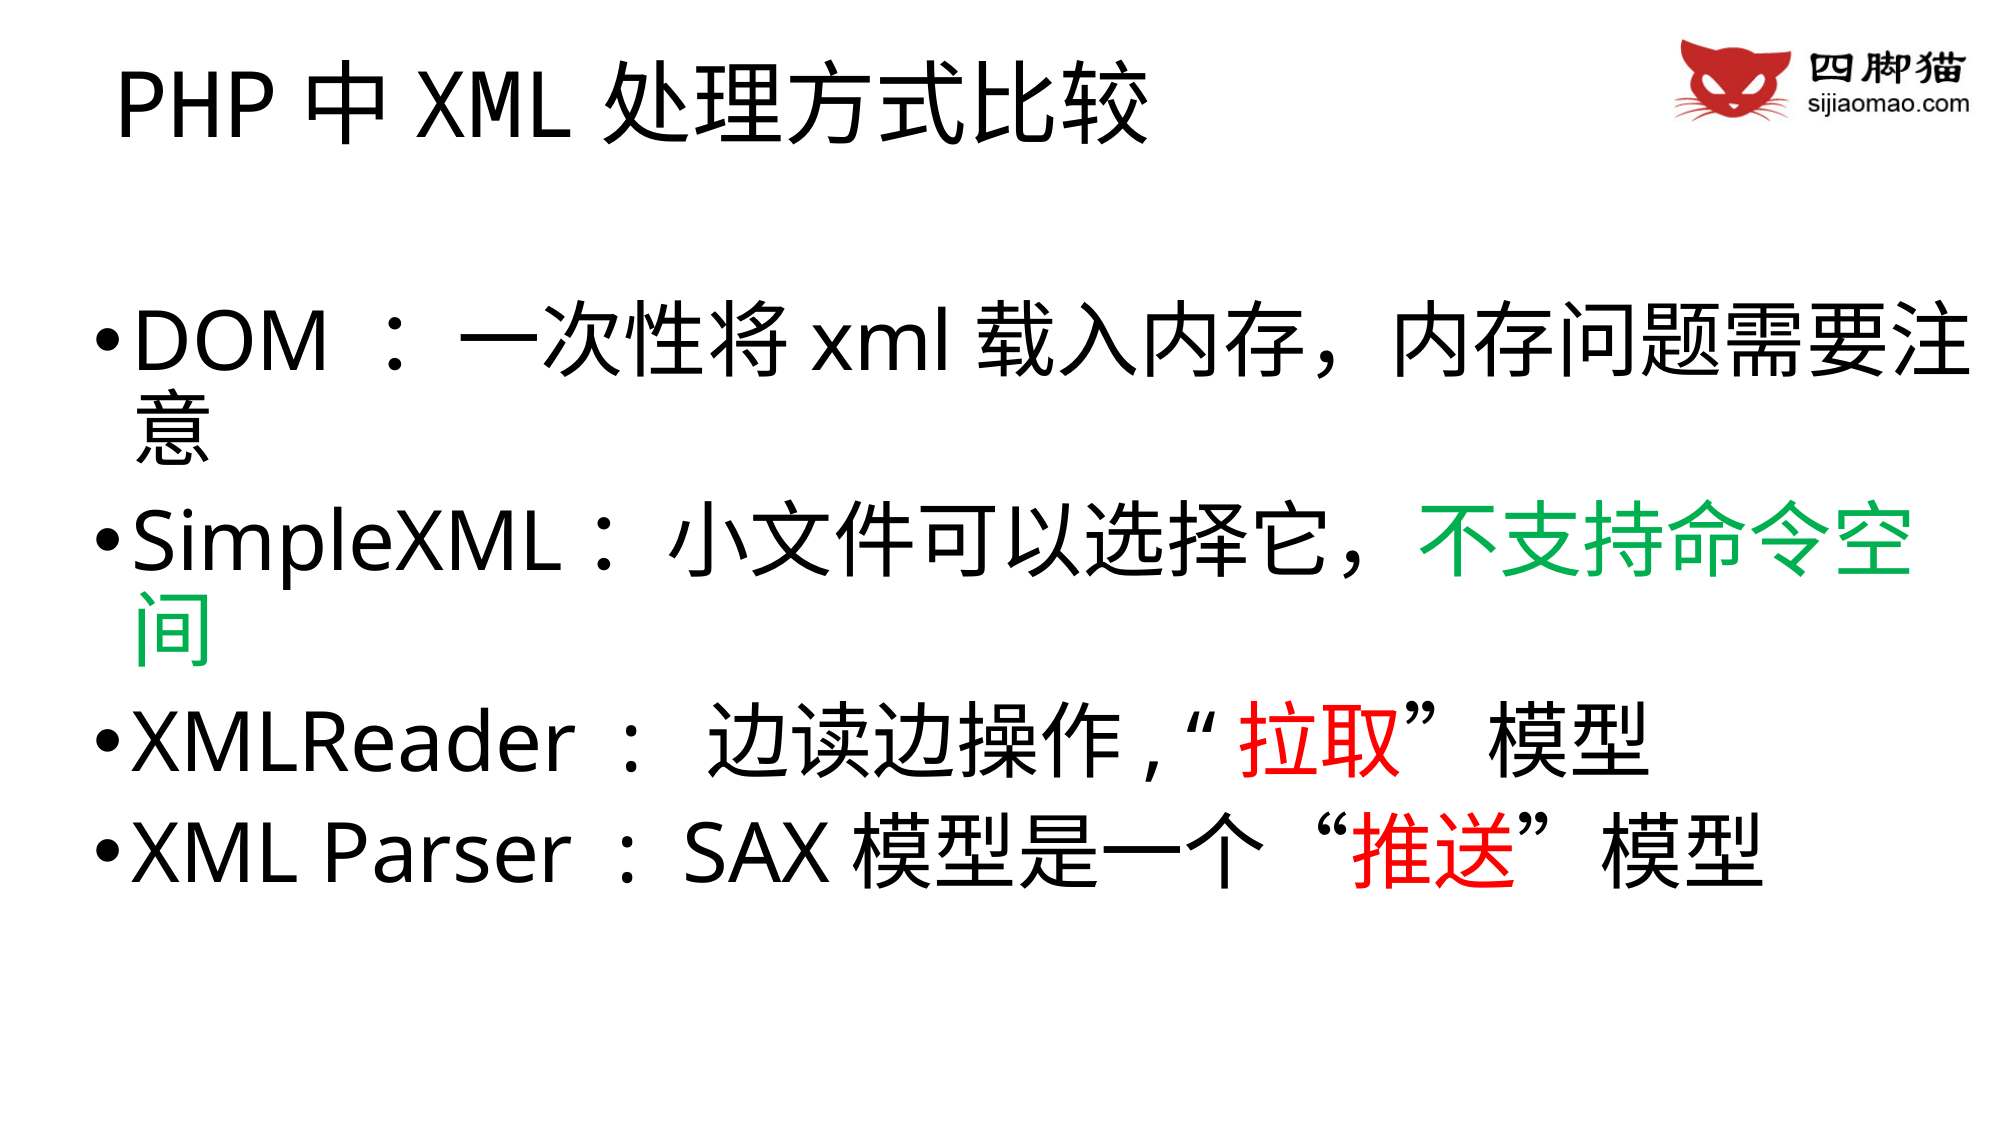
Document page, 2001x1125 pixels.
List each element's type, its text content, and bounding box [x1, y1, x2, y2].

text_box DOM ：一次性将xml载入内存，内存问题需要注意 SimpleXML：小文件可以选择它，不支持命令空间 XMLReader : 边读边操作, “拉取”模型 XML Parser : SAX模型是一个“推送”模型 [78, 290, 2000, 1071]
title PHP中XML处理方式比较 [43, 30, 1402, 185]
picture [1673, 32, 1981, 130]
